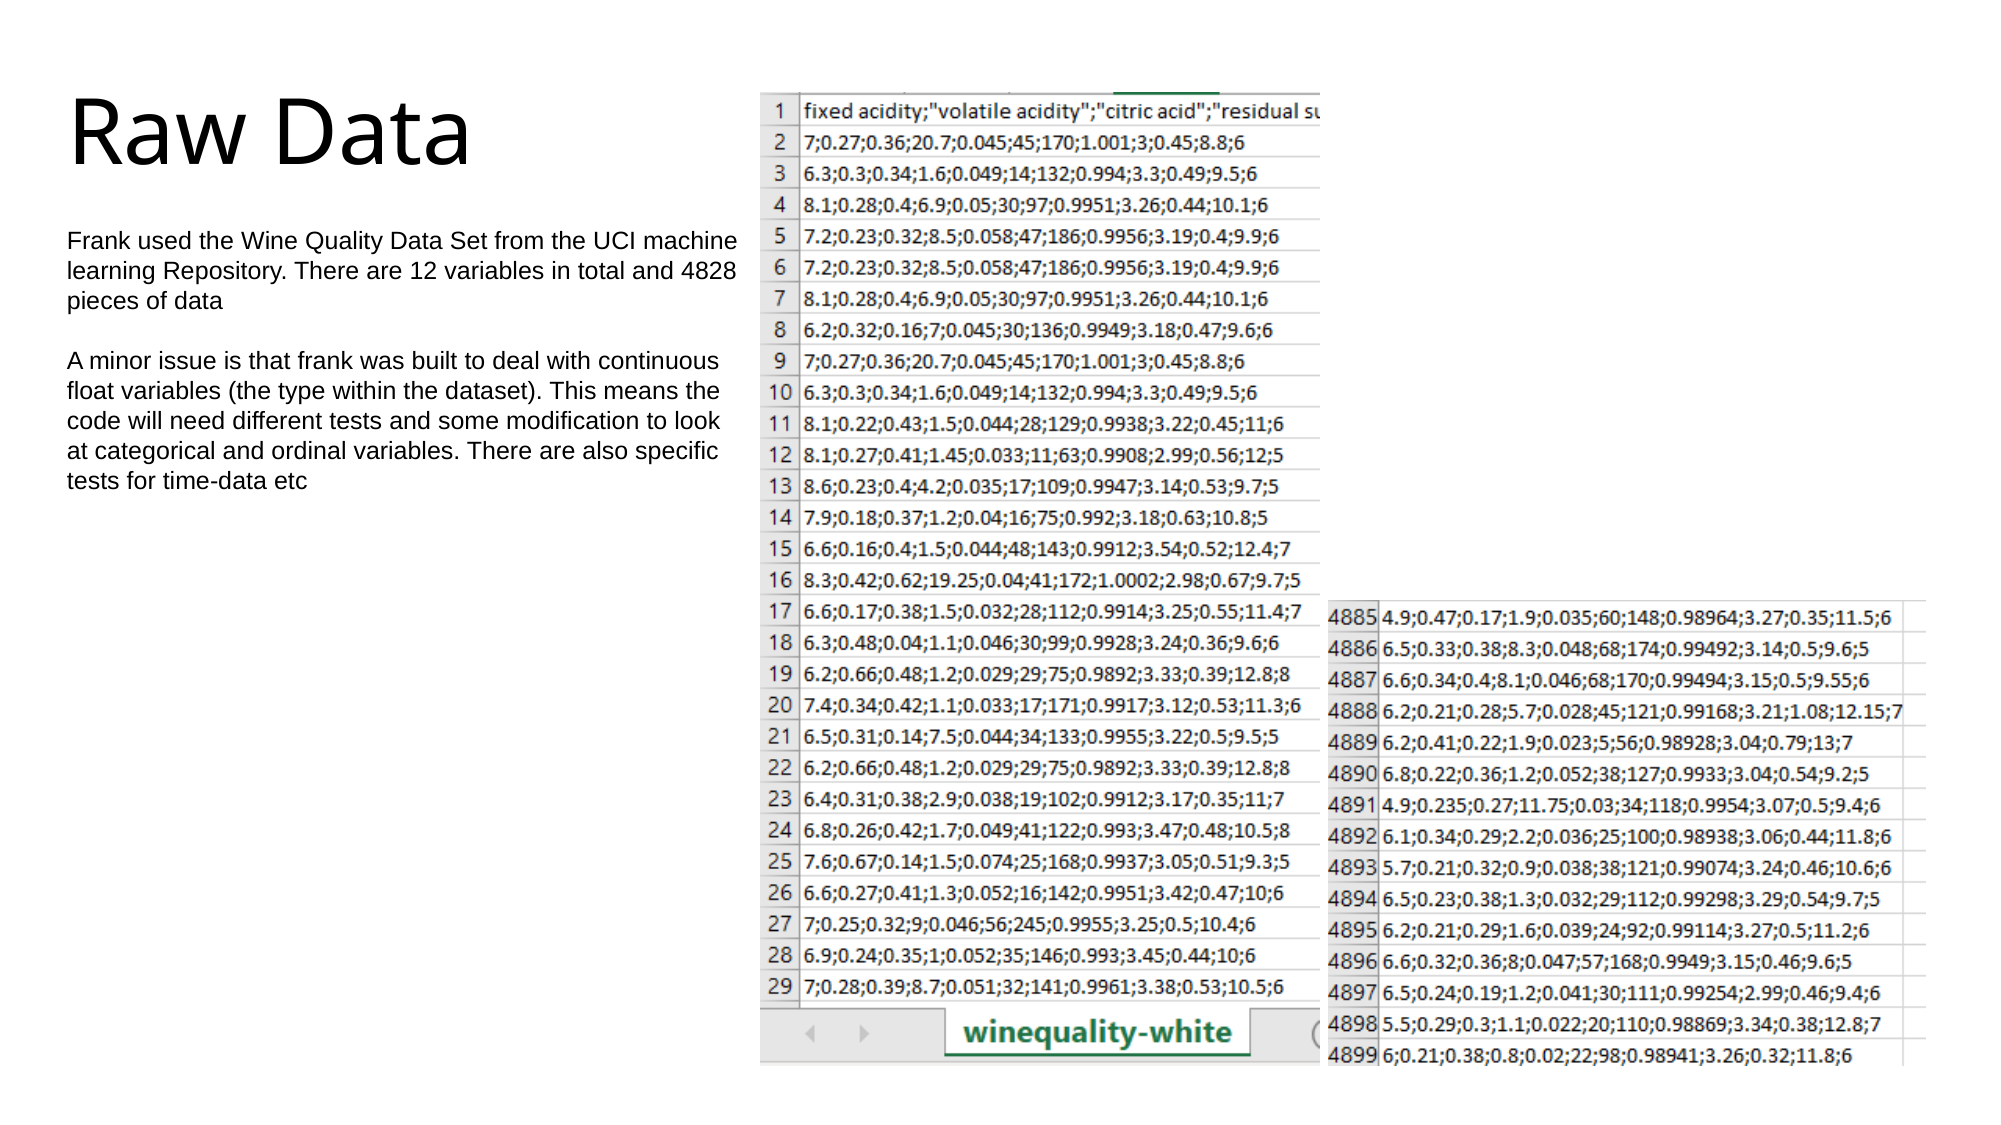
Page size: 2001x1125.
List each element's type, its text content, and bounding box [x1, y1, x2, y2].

text_box Frank used the Wine Quality Data Set from the UCI machine learning Repository. There are 12 variables in total and 4828 pieces of data A minor issue is that frank was built to deal with continuous float variables (the type within the dataset). This means the code will need different tests and some modification to look at categorical and ordinal variables. There are also specific tests for time-data etc [52, 217, 760, 502]
picture [760, 92, 1320, 1066]
title Raw Data [52, 26, 617, 217]
picture [1328, 600, 1926, 1066]
